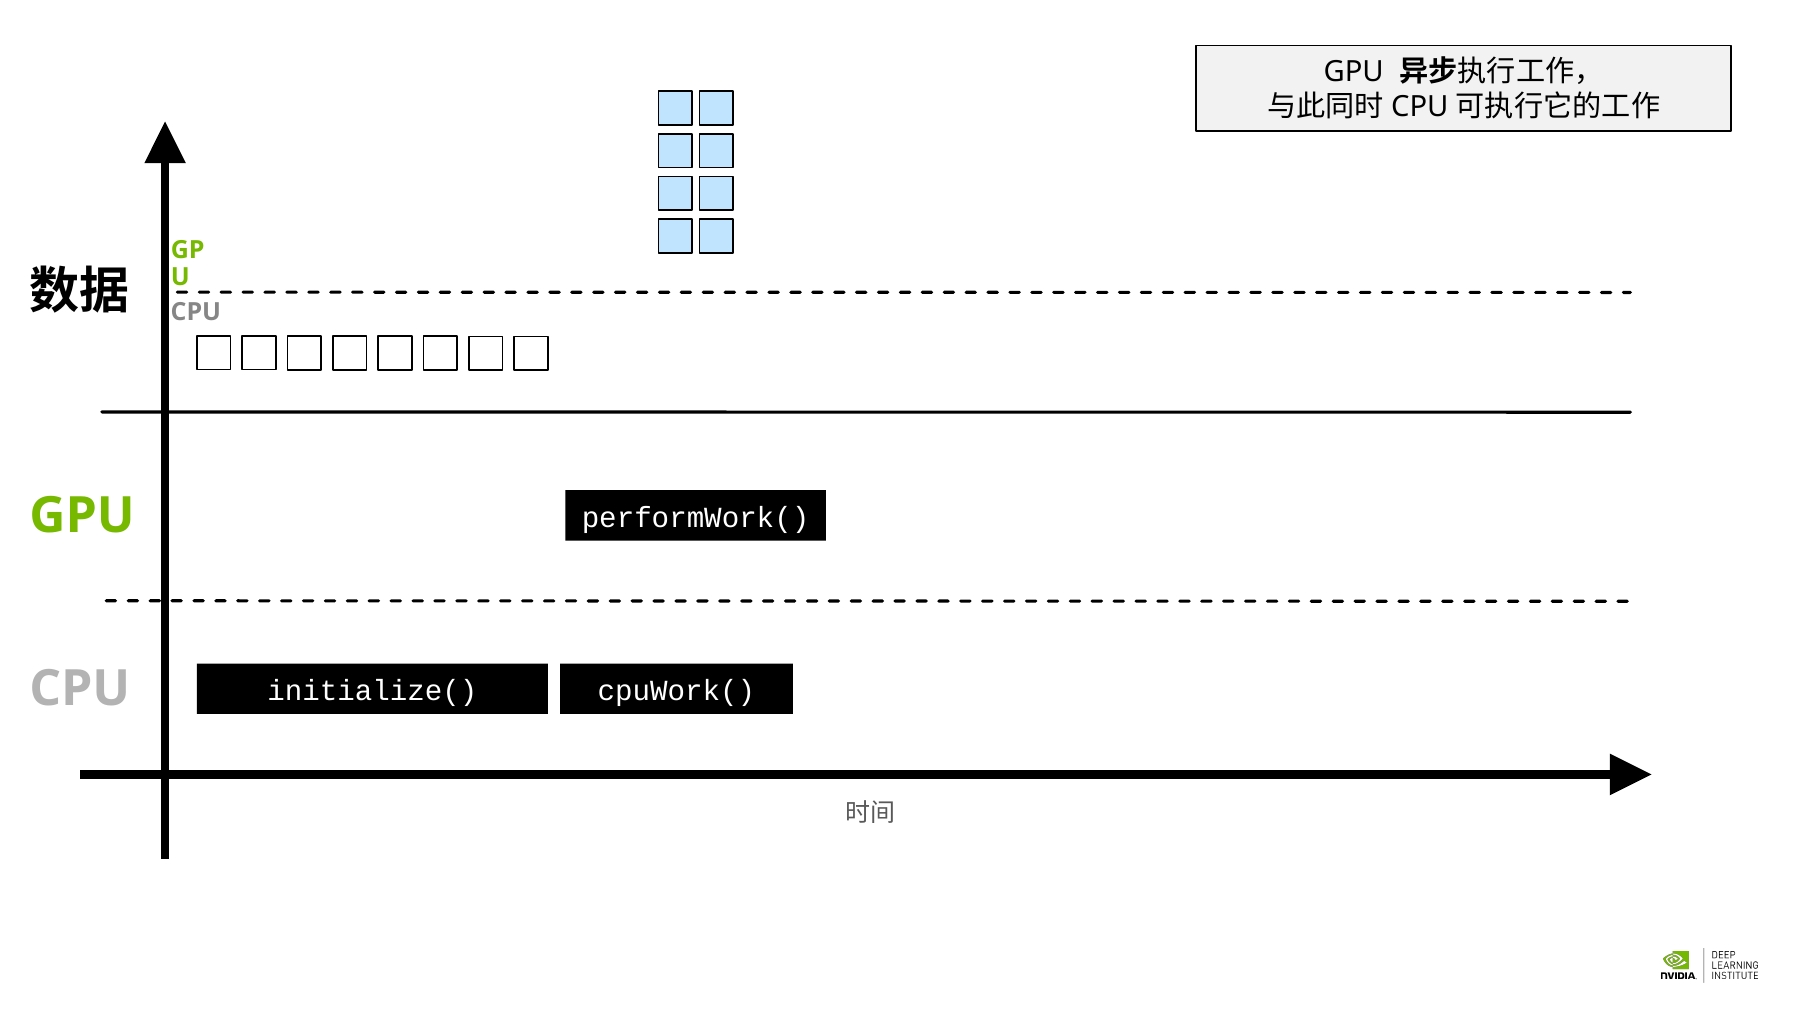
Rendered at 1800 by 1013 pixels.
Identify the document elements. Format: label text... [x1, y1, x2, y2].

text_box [658, 90, 734, 253]
text_box GPU [14, 481, 160, 551]
text_box GPU [170, 256, 239, 299]
text_box performWork() [565, 490, 826, 541]
text_box cpuWork() [560, 663, 793, 714]
text_box 时间 [826, 789, 915, 835]
picture [1661, 948, 1758, 983]
text_box CPU [14, 653, 160, 724]
text_box GPU 异步执行工作， 与此同时CPU可执行它的工作 [1196, 45, 1732, 132]
text_box initialize() [196, 663, 548, 714]
text_box CPU [155, 299, 160, 334]
text_box CPU [170, 299, 239, 334]
text_box 数据 [14, 257, 155, 328]
text_box GPU [155, 256, 160, 299]
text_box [196, 335, 549, 371]
